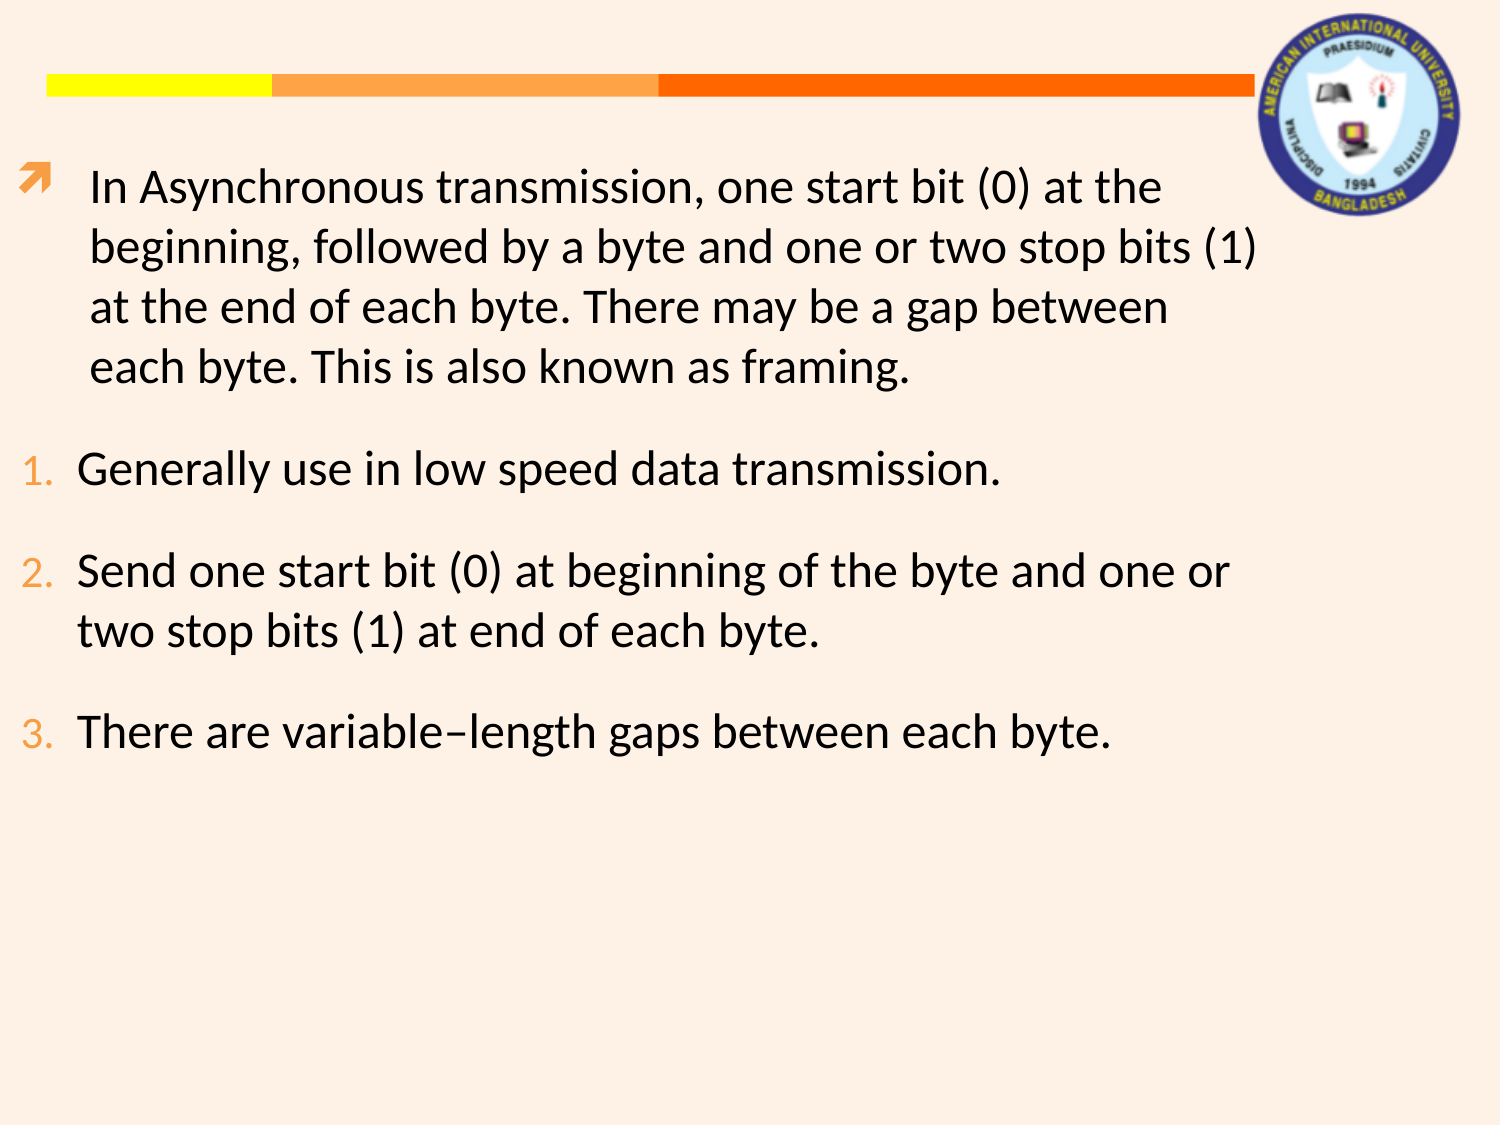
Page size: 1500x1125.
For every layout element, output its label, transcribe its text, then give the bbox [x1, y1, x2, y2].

list In Asynchronous transmission, one start bit (0) at the beginning, followed by a byte and one or two stop bits (1) at the end of each byte. There may be a gap between each byte. This is also known as framing. Generally use in low speed data transmission. Send one start bit (0) at beginning of the byte and one or two stop bits (1) at end of each byte. There are variable–length gaps between each byte. [0, 146, 1281, 968]
picture [1254, 9, 1465, 221]
